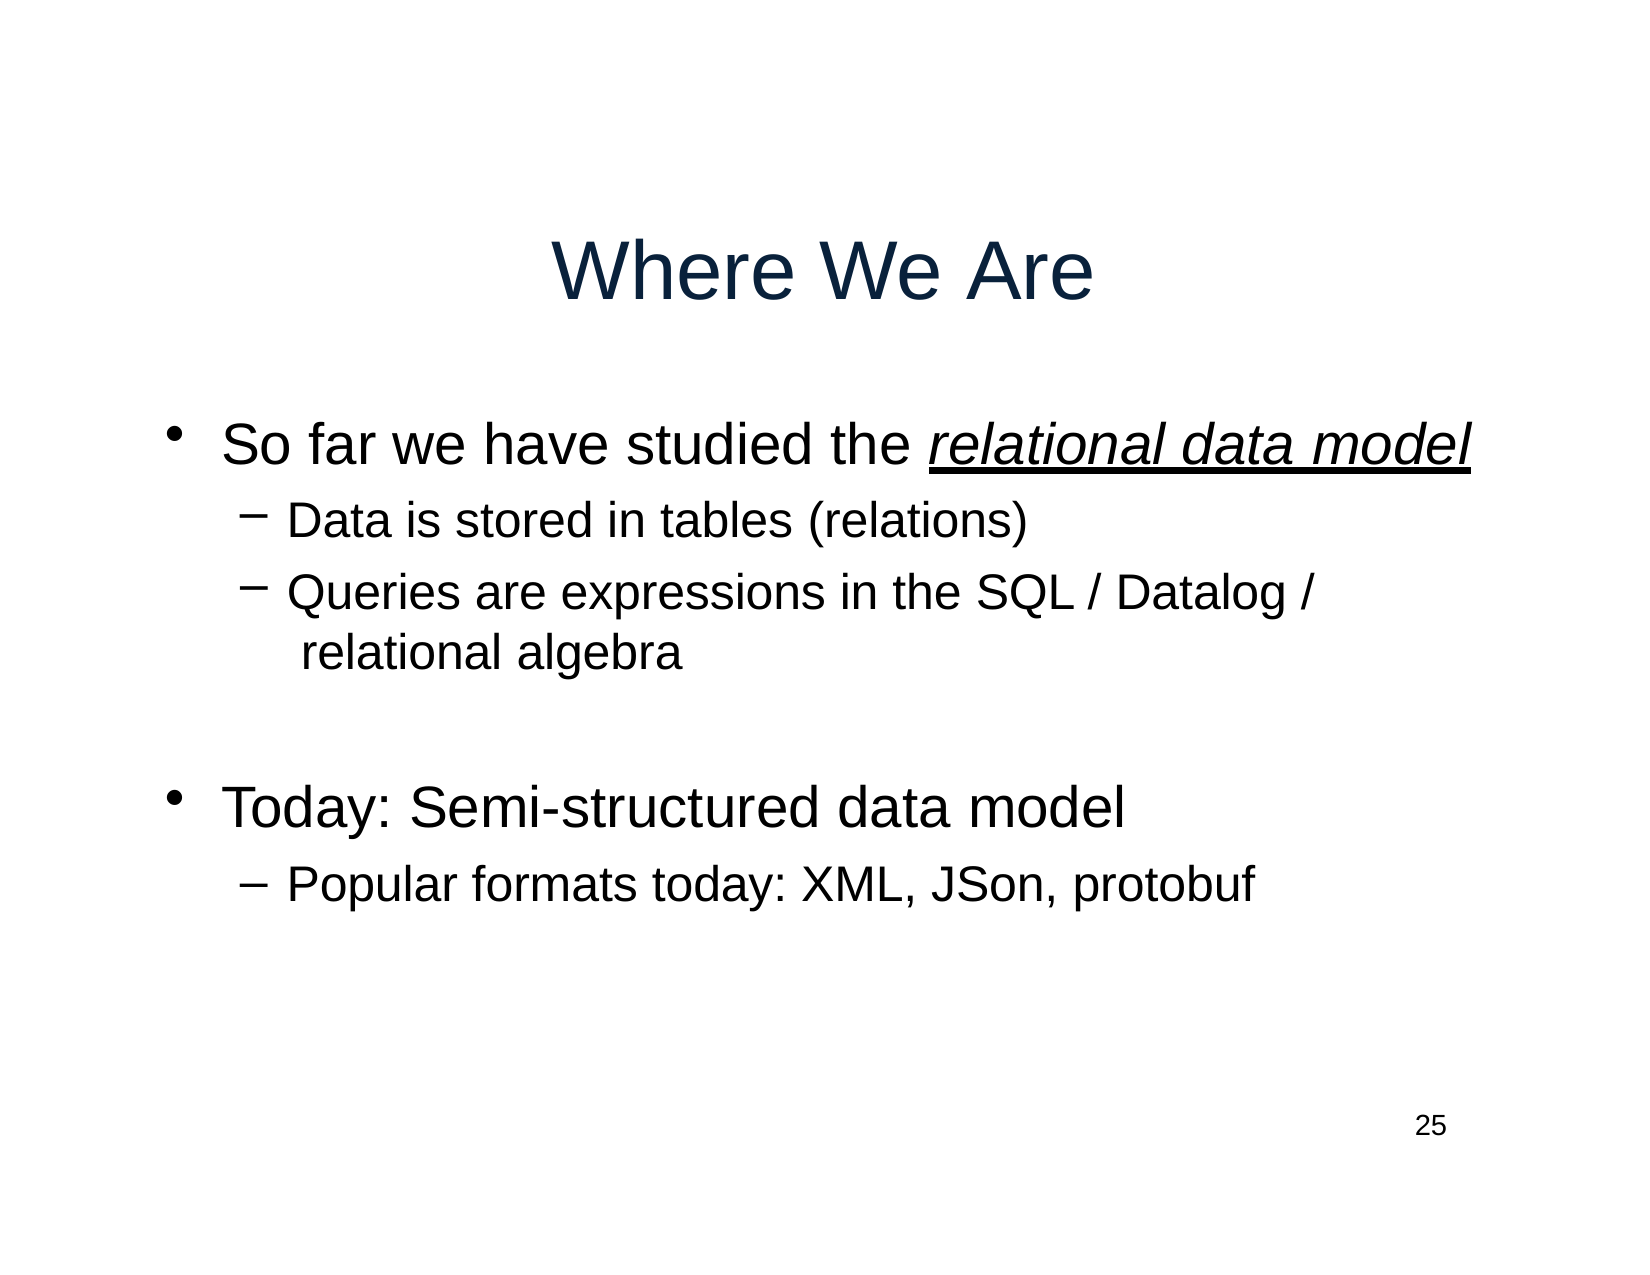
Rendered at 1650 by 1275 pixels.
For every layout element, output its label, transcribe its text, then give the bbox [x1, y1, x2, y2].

title Where We Are [549, 214, 1101, 389]
text_box So far we have studied the relational data model Data is stored in tables (relations) Queries are expressions in the SQL / Datalog / relational algebra Today: Semi-structured data model Popular formats today: XML, JSon, protobuf [162, 389, 1474, 912]
slide_number 25 [1408, 1107, 1454, 1275]
